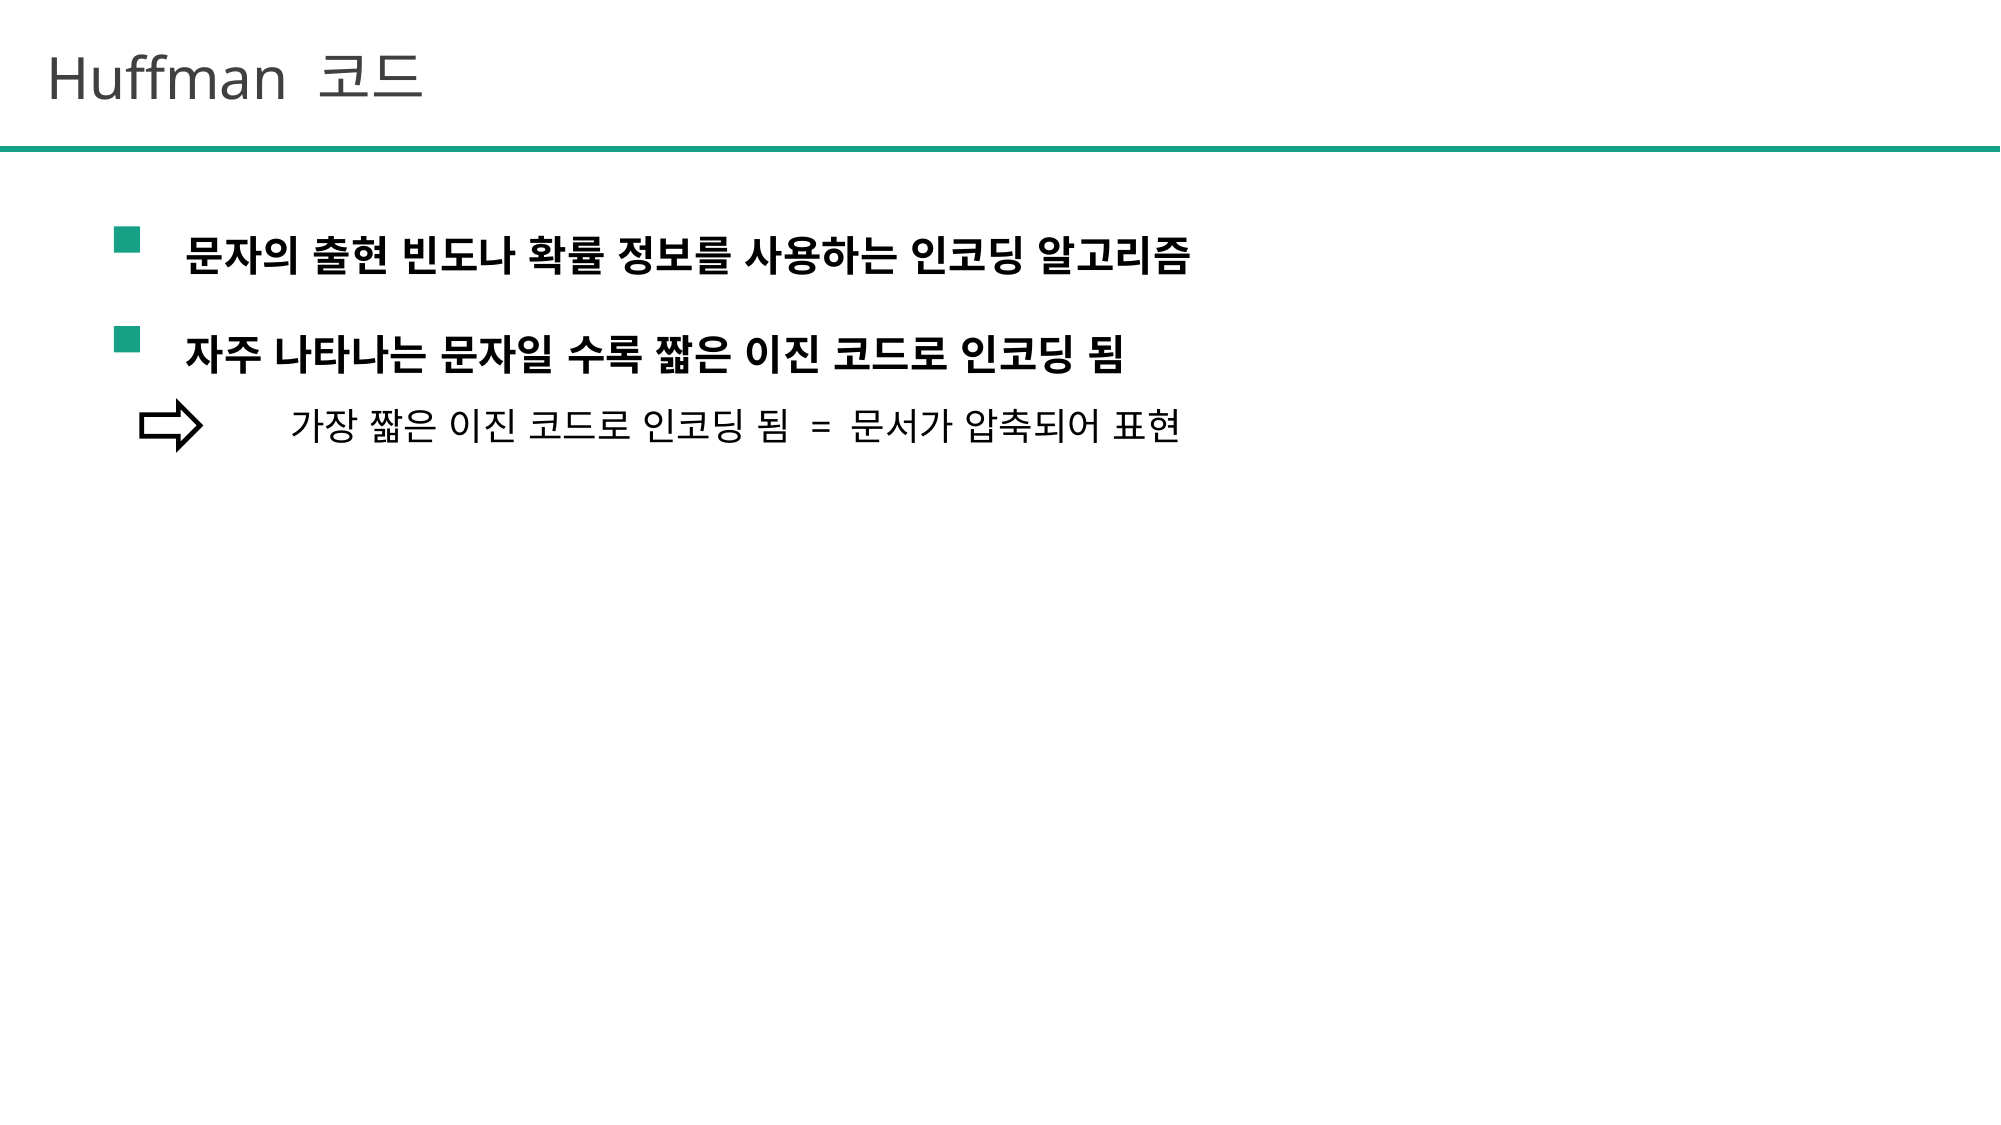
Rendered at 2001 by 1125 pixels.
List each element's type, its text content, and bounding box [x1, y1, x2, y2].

text_box 문자의 출현 빈도나 확률 정보를 사용하는 인코딩 알고리즘 [170, 171, 1897, 271]
text_box [113, 325, 141, 353]
text_box [140, 401, 202, 450]
text_box 자주 나타나는 문자일 수록 짧은 이진 코드로 인코딩 됨 [170, 271, 1897, 387]
text_box [113, 225, 141, 254]
text_box Huffman 코드 [31, 33, 1554, 119]
text_box 가장 짧은 이진 코드로 인코딩 됨 = 문서가 압축되어 표현 [275, 395, 1198, 455]
